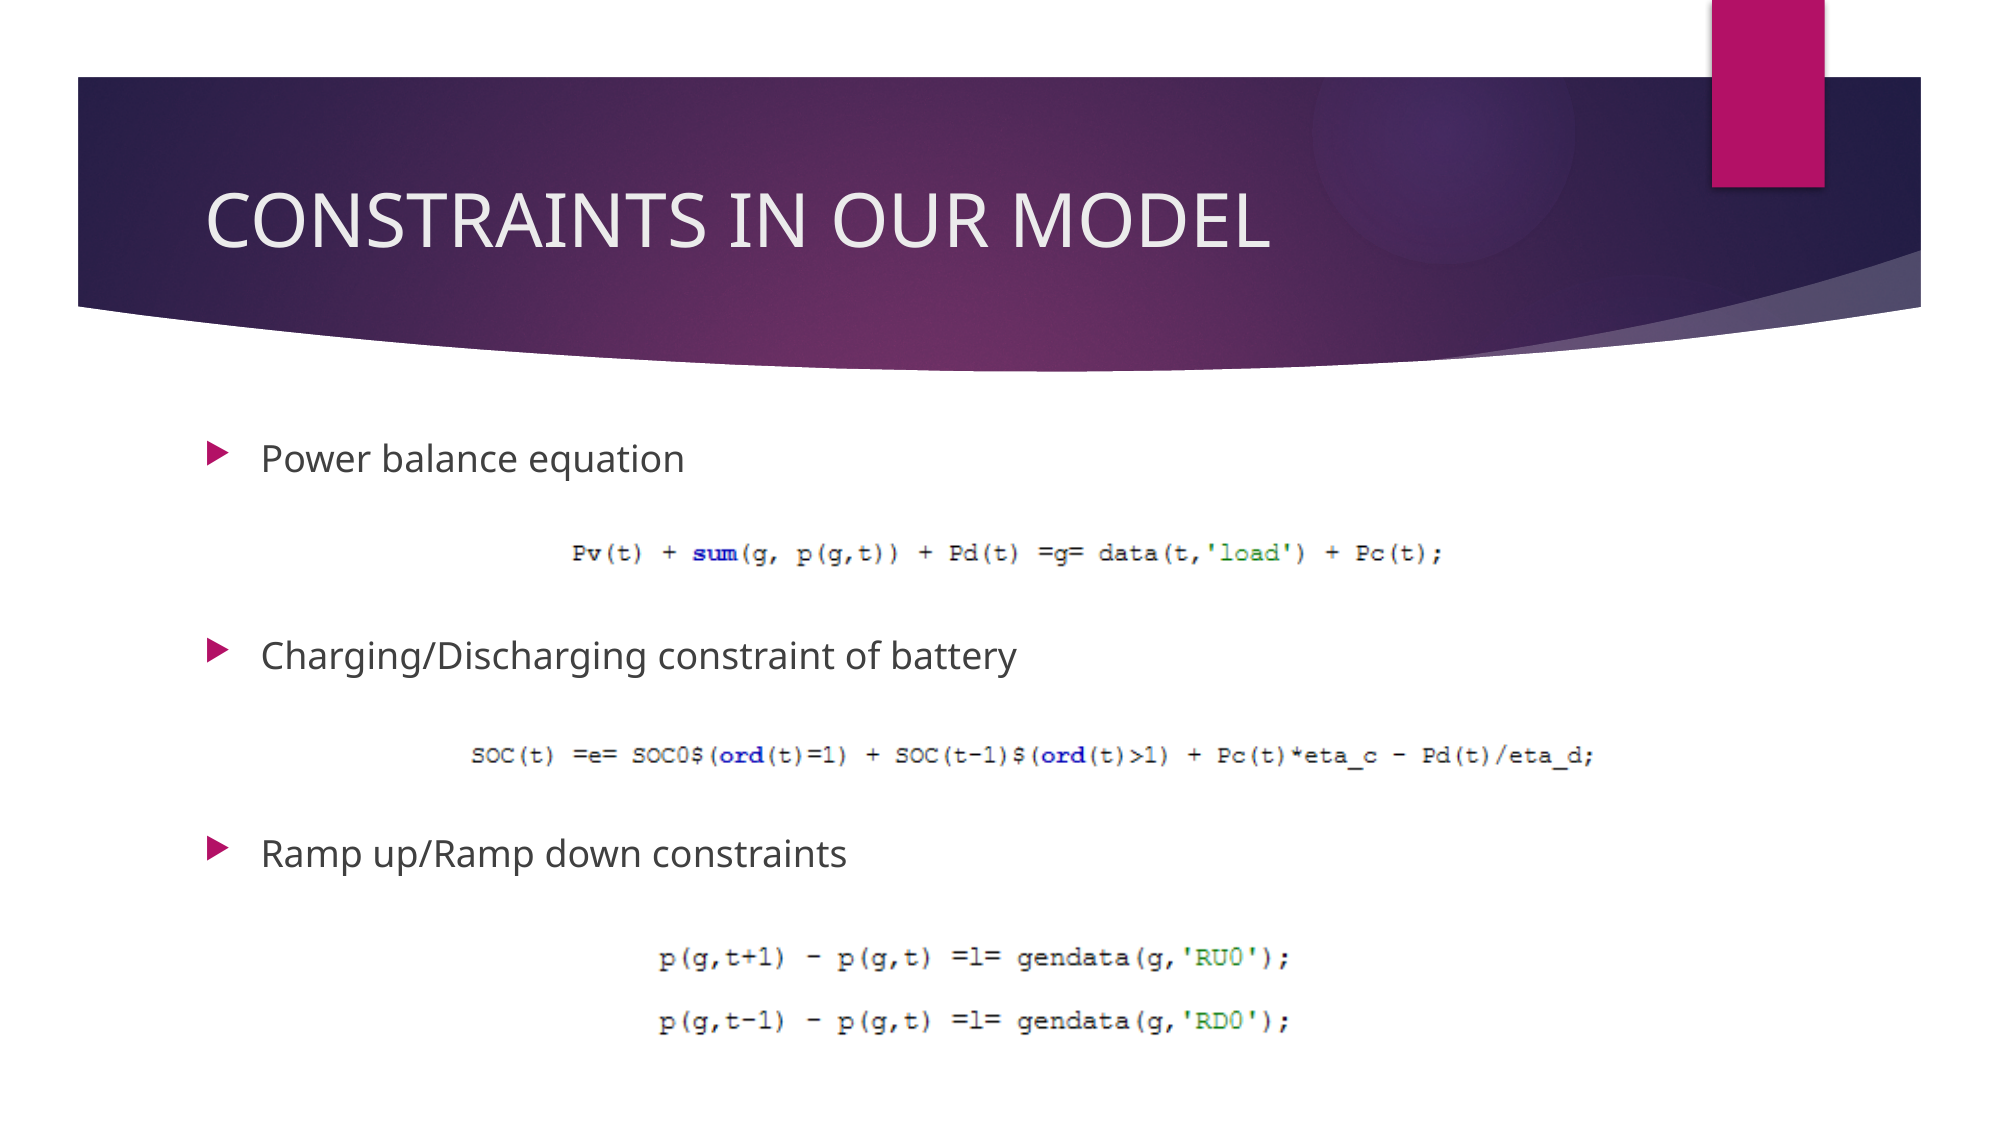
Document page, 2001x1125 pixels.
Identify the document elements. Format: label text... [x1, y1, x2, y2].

picture [646, 930, 1301, 1045]
list Power balance equation Charging/Discharging constraint of battery Ramp up/Ramp down constraints [189, 427, 1638, 988]
picture [554, 520, 1446, 585]
picture [454, 727, 1607, 781]
title CONSTRAINTS IN OUR MODEL [189, 159, 1627, 276]
